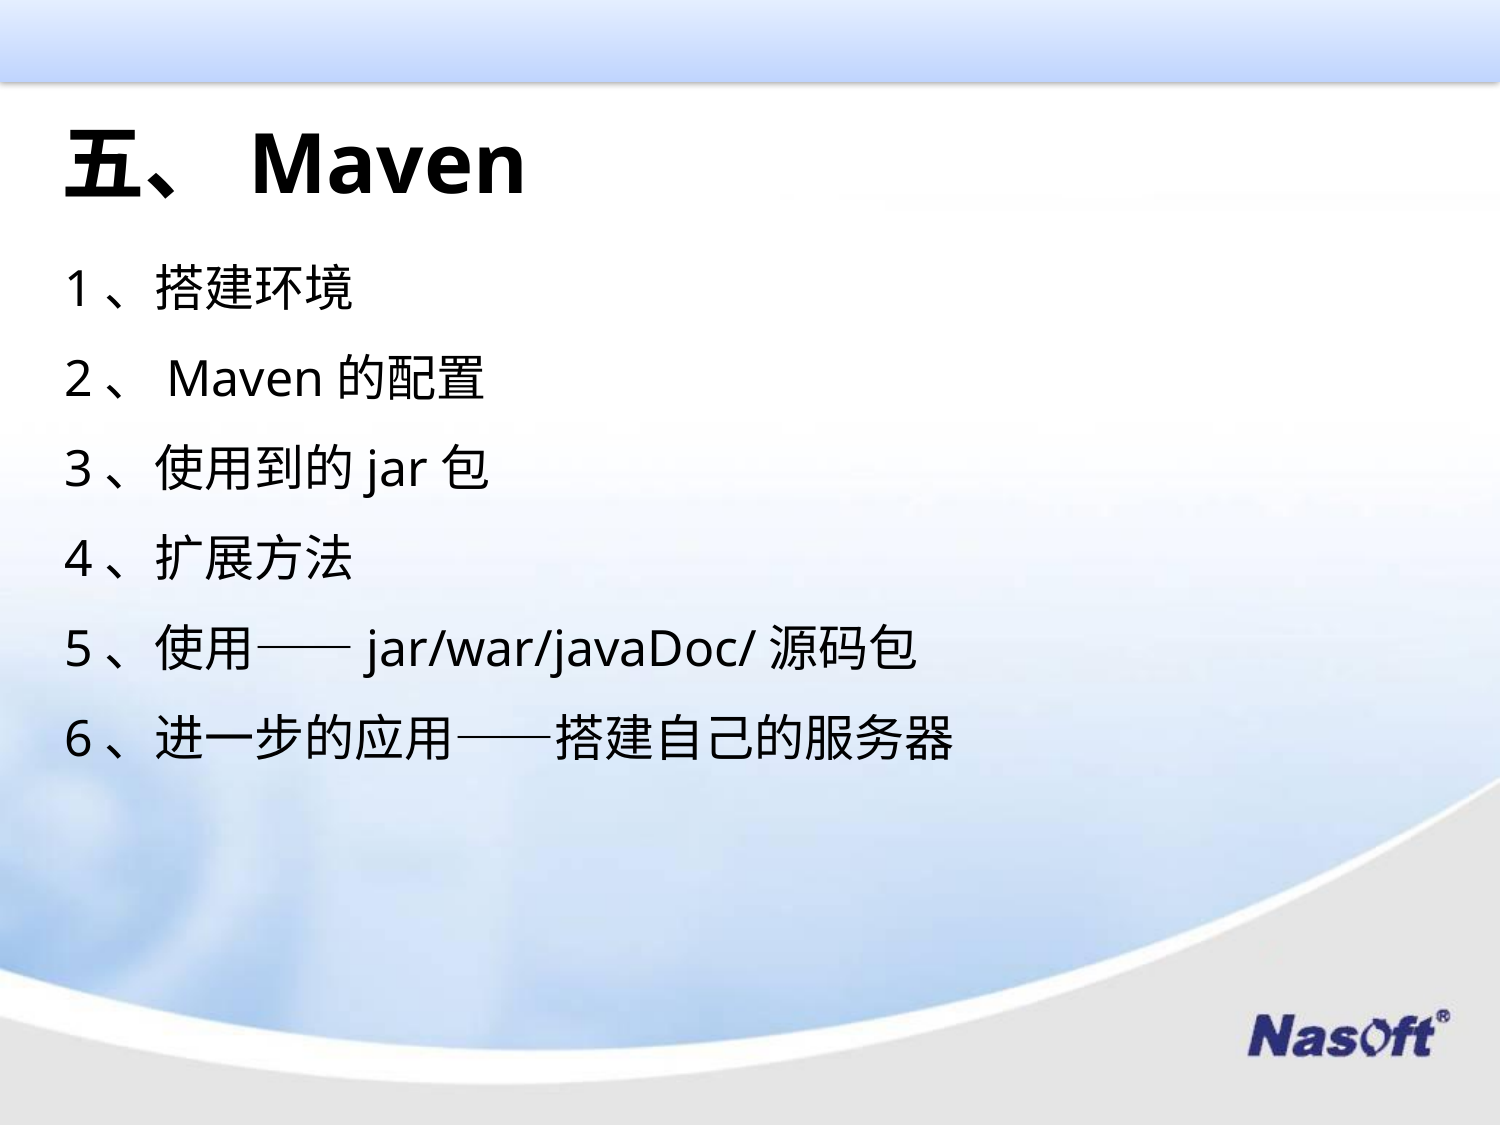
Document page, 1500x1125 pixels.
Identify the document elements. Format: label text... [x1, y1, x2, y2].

text_box 五、Maven [46, 42, 1231, 218]
text_box 1、搭建环境 2、Maven的配置 3、使用到的jar包 4、扩展方法 5、使用——jar/war/javaDoc/源码包 6、进一步的应用——搭建自己的服务器 [49, 219, 1462, 775]
picture [0, 82, 1500, 1125]
